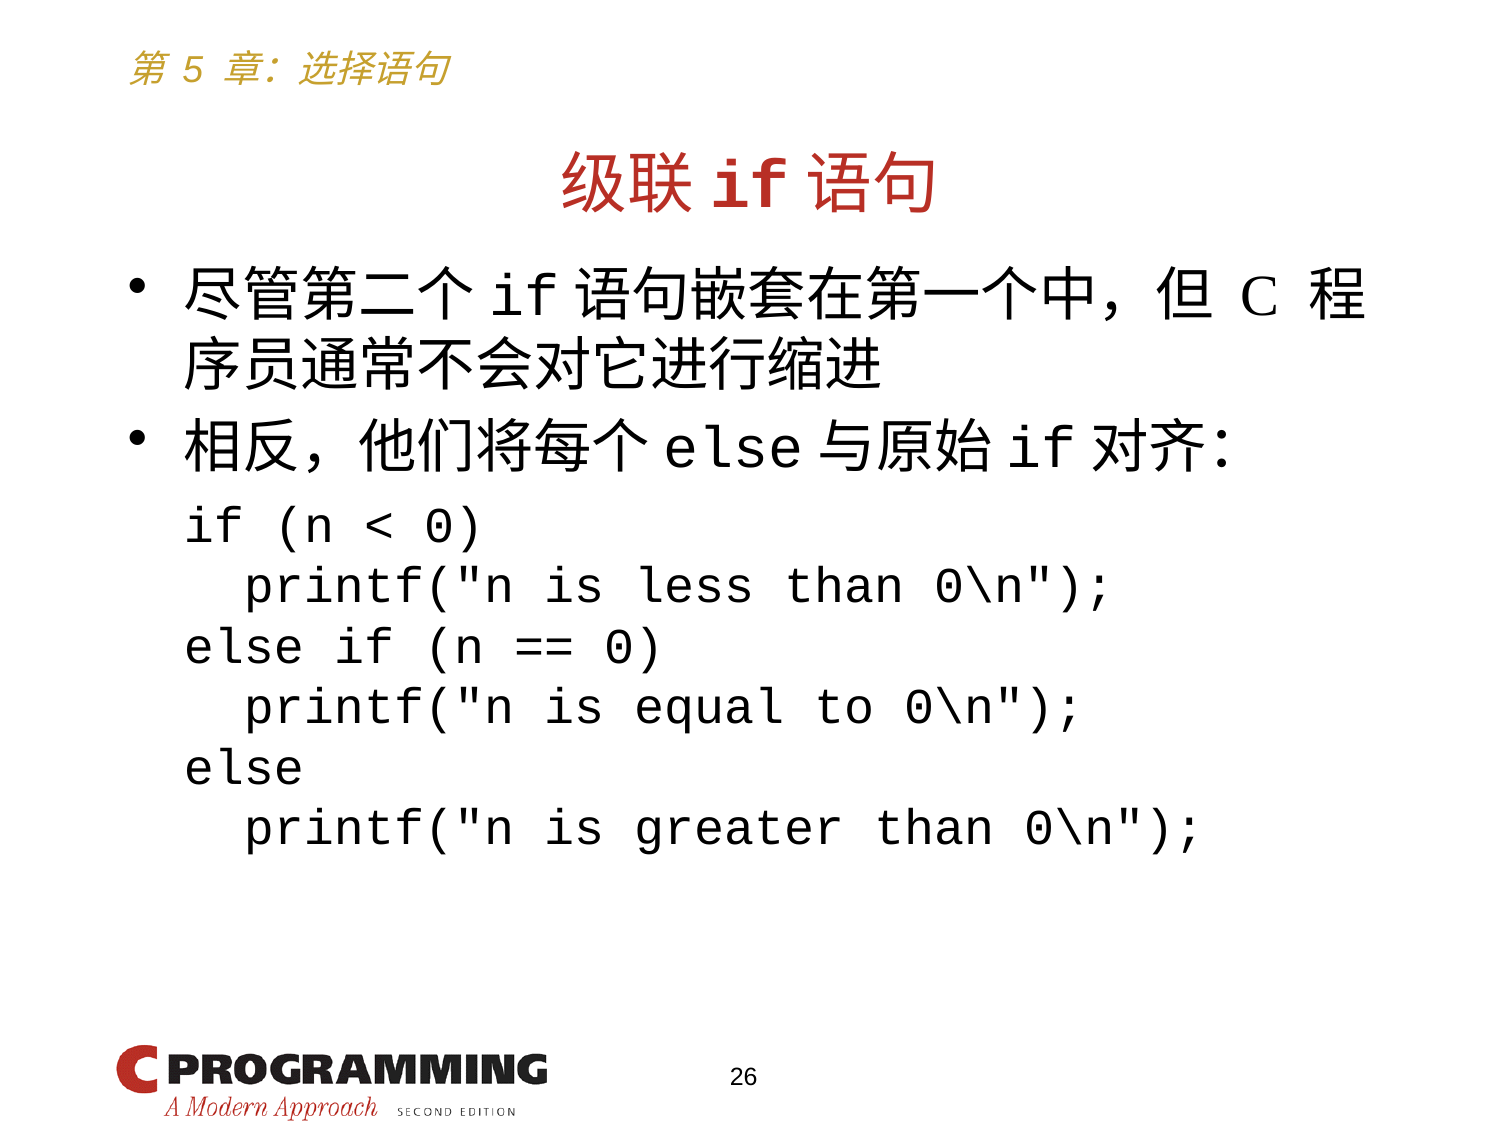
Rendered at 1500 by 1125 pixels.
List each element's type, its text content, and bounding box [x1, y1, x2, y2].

list 尽管第二个if语句嵌套在第一个中，但 C 程序员通常不会对它进行缩进 相反，他们将每个else与原始if对齐： if (n < 0) printf("n is less than 0\n"); else if (n == 0) printf("n is equal to 0\n"); else printf("n is greater than 0\n"); [112, 249, 1388, 1038]
slide_number 26 [687, 1049, 801, 1101]
picture [112, 1041, 550, 1123]
title 级联if语句 [112, 125, 1388, 238]
